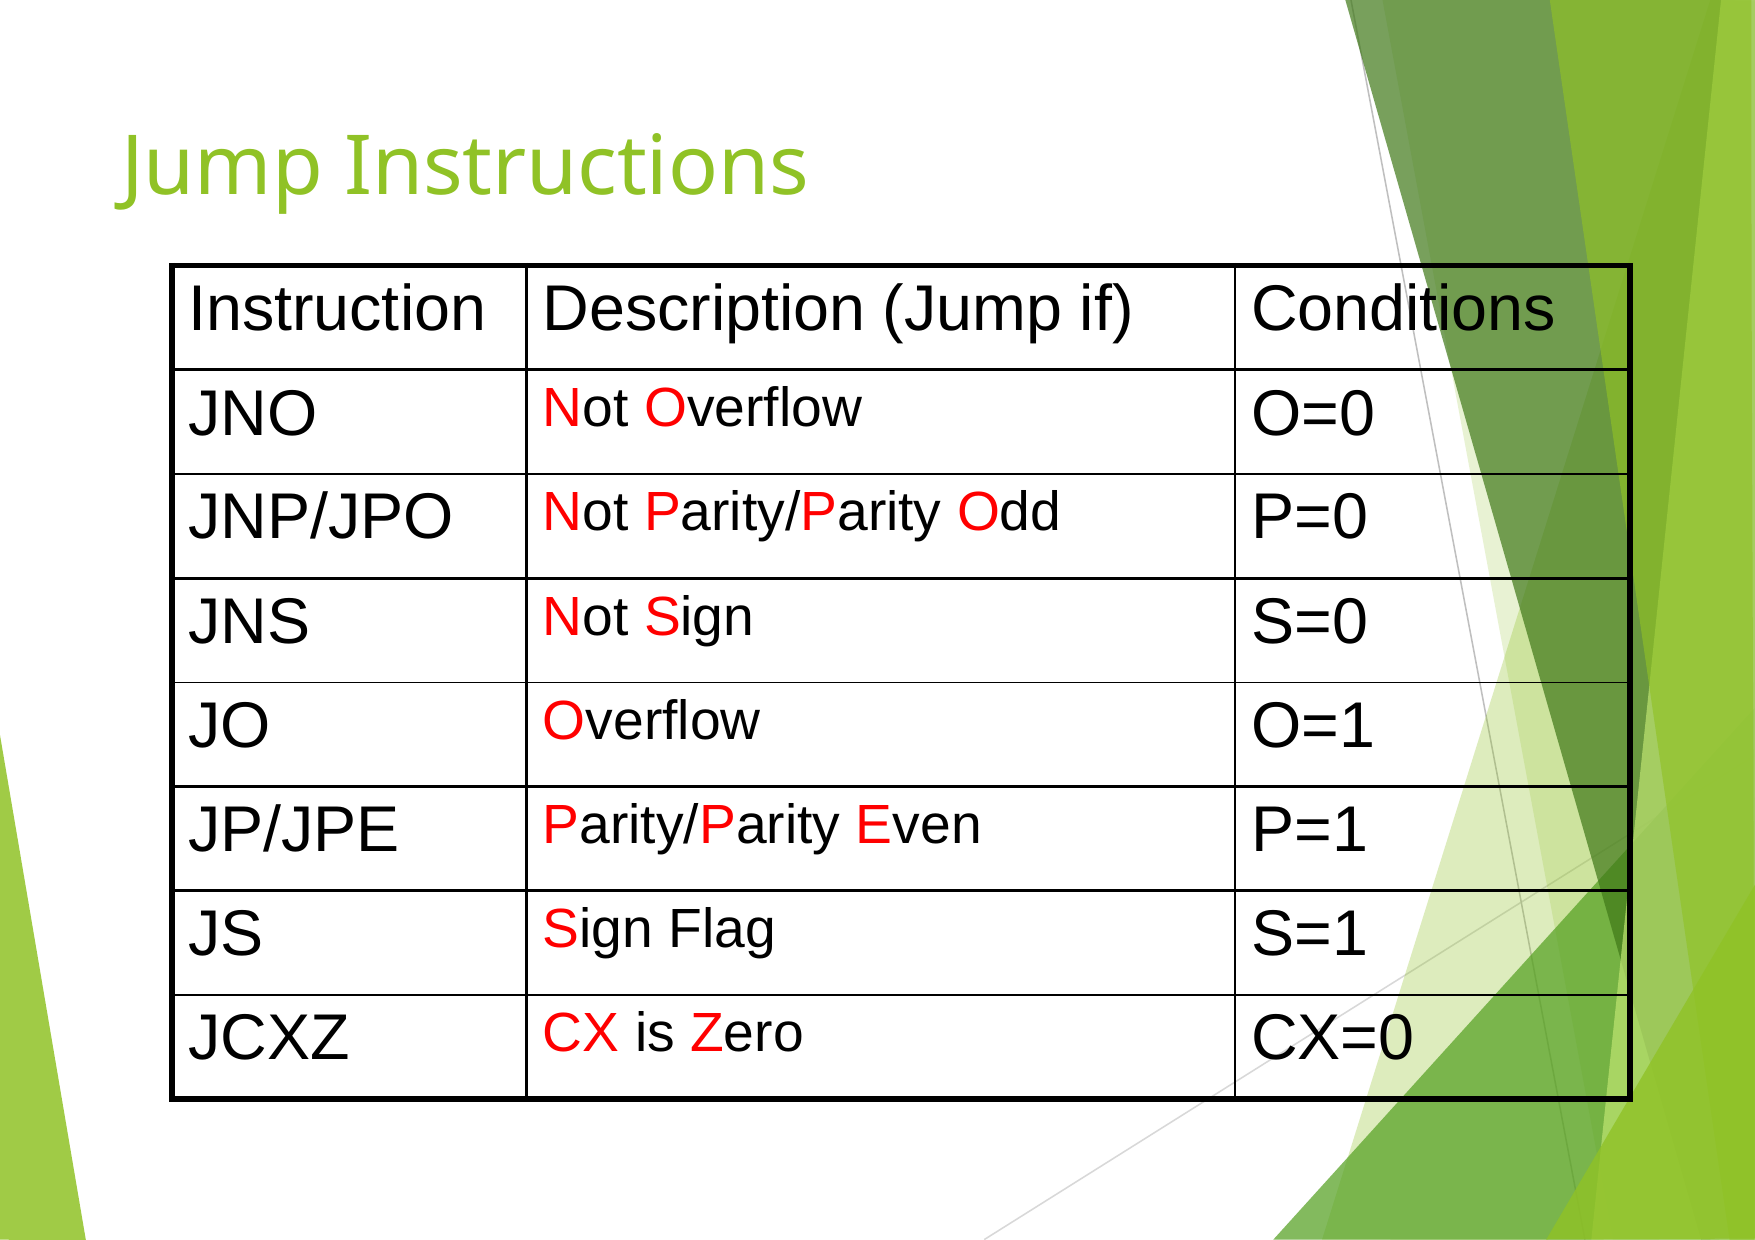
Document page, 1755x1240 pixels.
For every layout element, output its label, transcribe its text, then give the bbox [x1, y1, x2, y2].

table_cell Not Sign [528, 580, 1234, 682]
table_cell JP/JPE [175, 788, 525, 889]
table_cell Parity/Parity Even [528, 788, 1234, 889]
table_cell S=1 [1236, 892, 1627, 994]
table_cell O=1 [1236, 683, 1627, 785]
table_header Instruction [175, 268, 525, 368]
table_cell S=0 [1236, 580, 1627, 682]
table_cell CX=0 [1236, 996, 1627, 1096]
table_header Conditions [1236, 268, 1627, 368]
table_cell Overflow [528, 683, 1234, 785]
table_cell P=1 [1236, 788, 1627, 889]
table_cell JS [175, 892, 525, 994]
table_cell JNO [175, 371, 525, 473]
table_header Description (Jump if) [528, 268, 1234, 368]
title Jump Instructions [116, 110, 1335, 320]
table_cell Not Overflow [528, 371, 1234, 473]
table_cell P=0 [1236, 475, 1627, 577]
table_cell JNS [175, 580, 525, 682]
table_cell JO [175, 683, 525, 785]
table_cell Sign Flag [528, 892, 1234, 994]
table_cell Not Parity/Parity Odd [528, 475, 1234, 577]
table_cell JCXZ [175, 996, 525, 1096]
table_cell CX is Zero [528, 996, 1234, 1096]
table_cell JNP/JPO [175, 475, 525, 577]
table_cell O=0 [1236, 371, 1627, 473]
